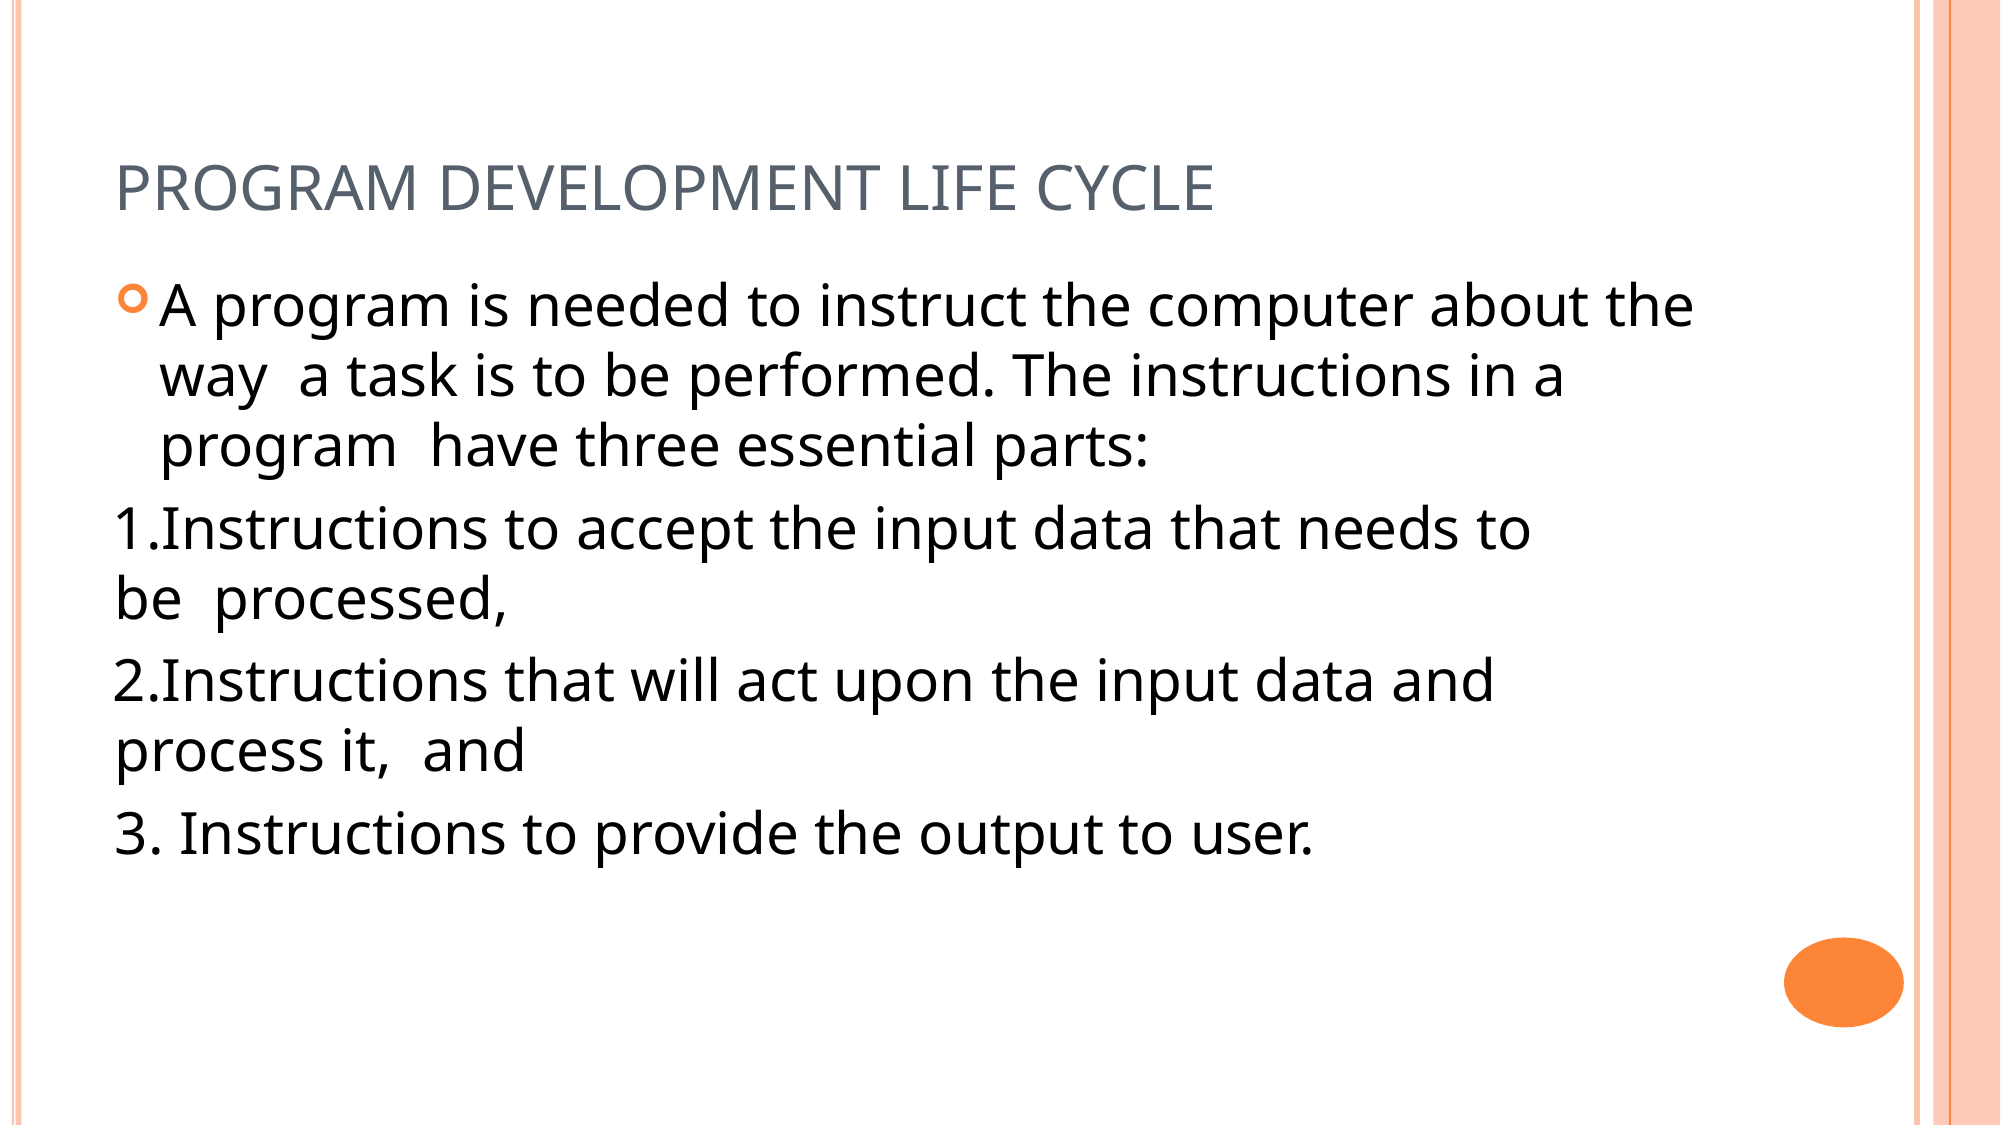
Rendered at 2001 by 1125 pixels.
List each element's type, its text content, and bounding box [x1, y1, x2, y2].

title PROGRAM DEVELOPMENT LIFE CYCLE [112, 146, 1304, 266]
text_box A program is needed to instruct the computer about the way a task is to be performed. The instructions in a program have three essential parts: Instructions to accept the input data that needs to be processed, Instructions that will act upon the input data and process it, and Instructions to provide the output to user. [112, 266, 1707, 866]
